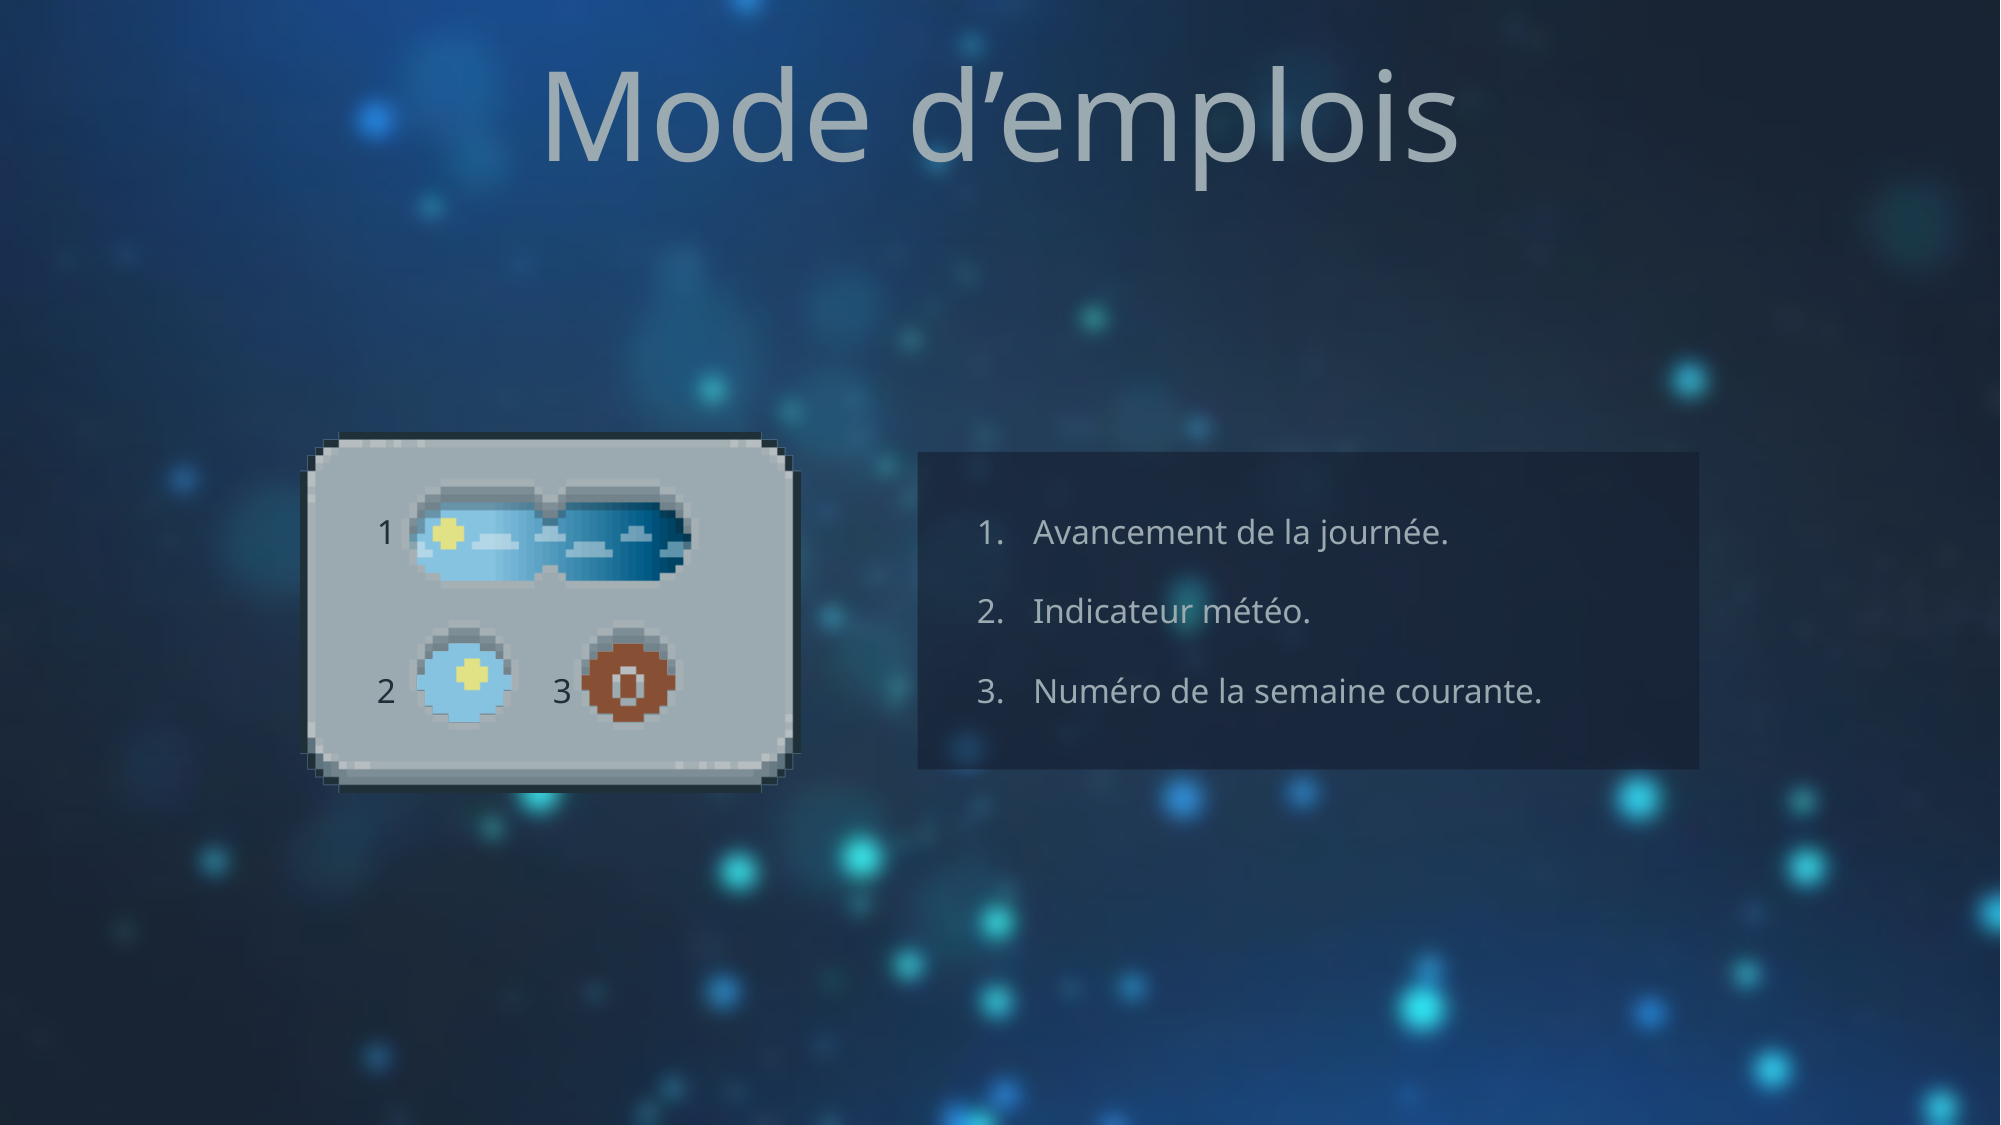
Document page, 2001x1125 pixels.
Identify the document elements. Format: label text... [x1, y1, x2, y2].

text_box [300, 432, 1700, 793]
text_box Mode d’emplois [89, 28, 1911, 194]
picture [0, 0, 2000, 1125]
